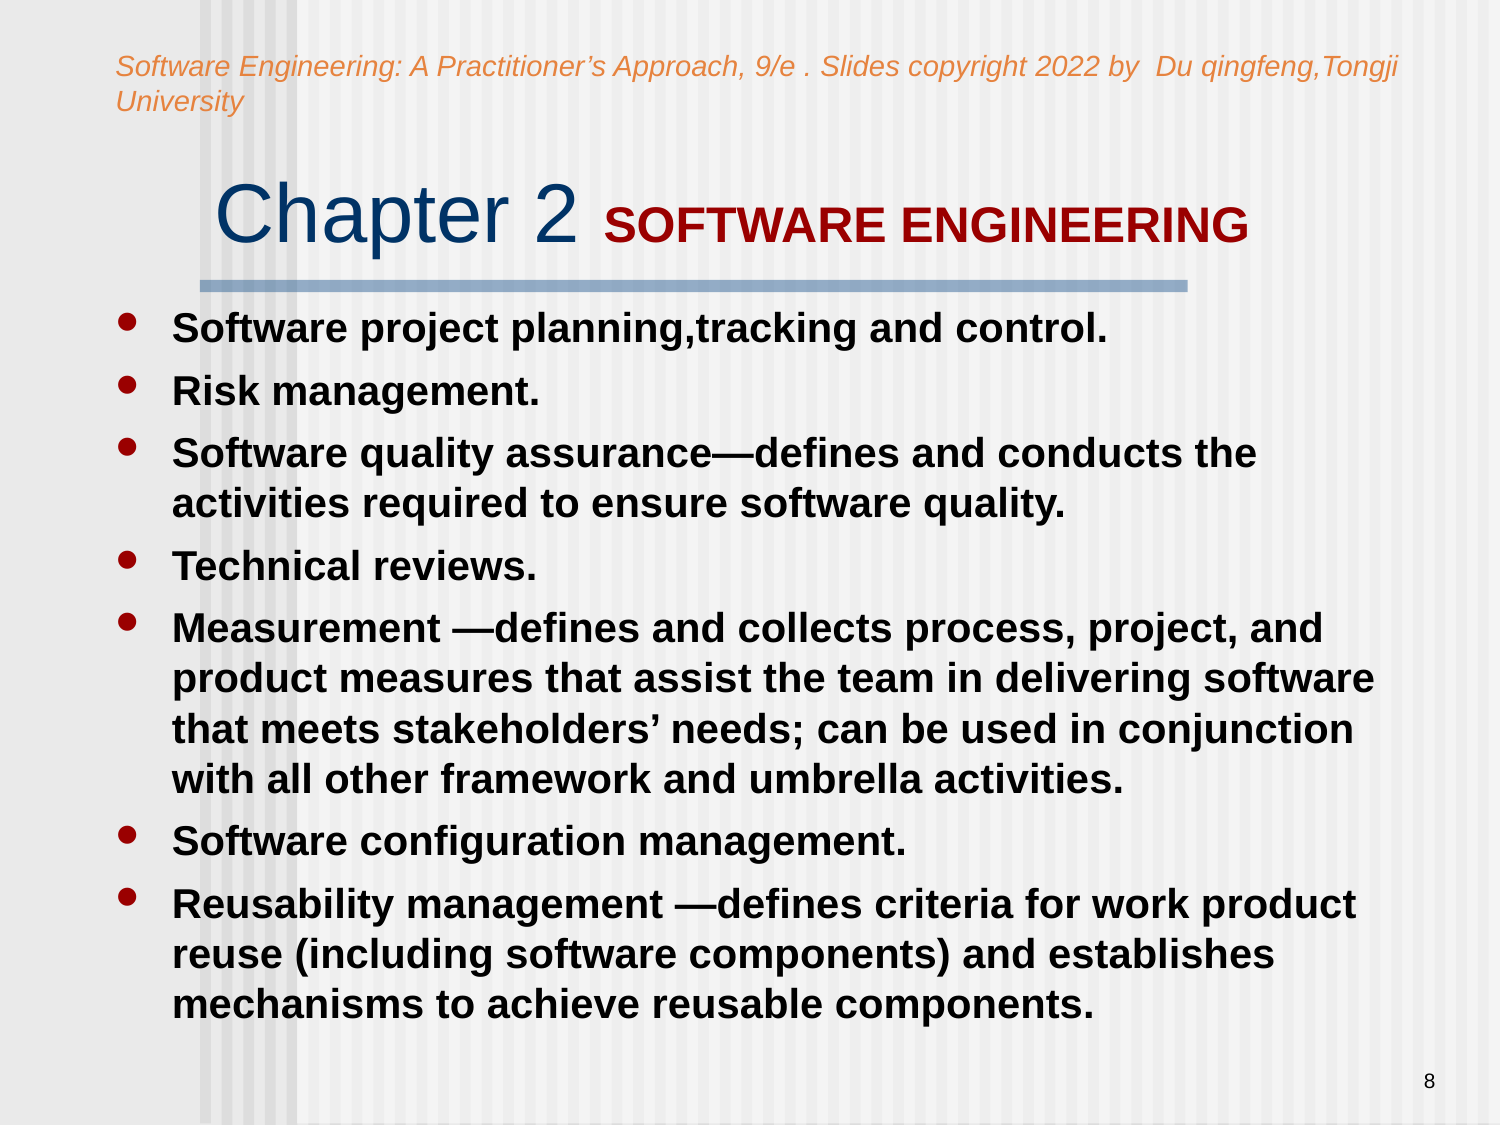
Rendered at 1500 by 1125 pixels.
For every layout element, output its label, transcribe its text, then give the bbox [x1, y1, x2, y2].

list Software project planning,tracking and control. Risk management. Software quality assurance—defines and conducts the activities required to ensure software quality. Technical reviews. Measurement —defines and collects process, project, and product measures that assist the team in delivering software that meets stakeholders’ needs; can be used in conjunction with all other framework and umbrella activities. Software configuration management. Reusability management —defines criteria for work product reuse (including software components) and establishes mechanisms to achieve reusable components. [100, 293, 1451, 1011]
text_box Software Engineering: A Practitioner’s Approach, 9/e . Slides copyright 2022 by Du qingfeng,Tongji University [100, 40, 1417, 125]
slide_number 8 [1237, 1024, 1451, 1101]
title Chapter 2 SOFTWARE ENGINEERING [199, 162, 1379, 267]
